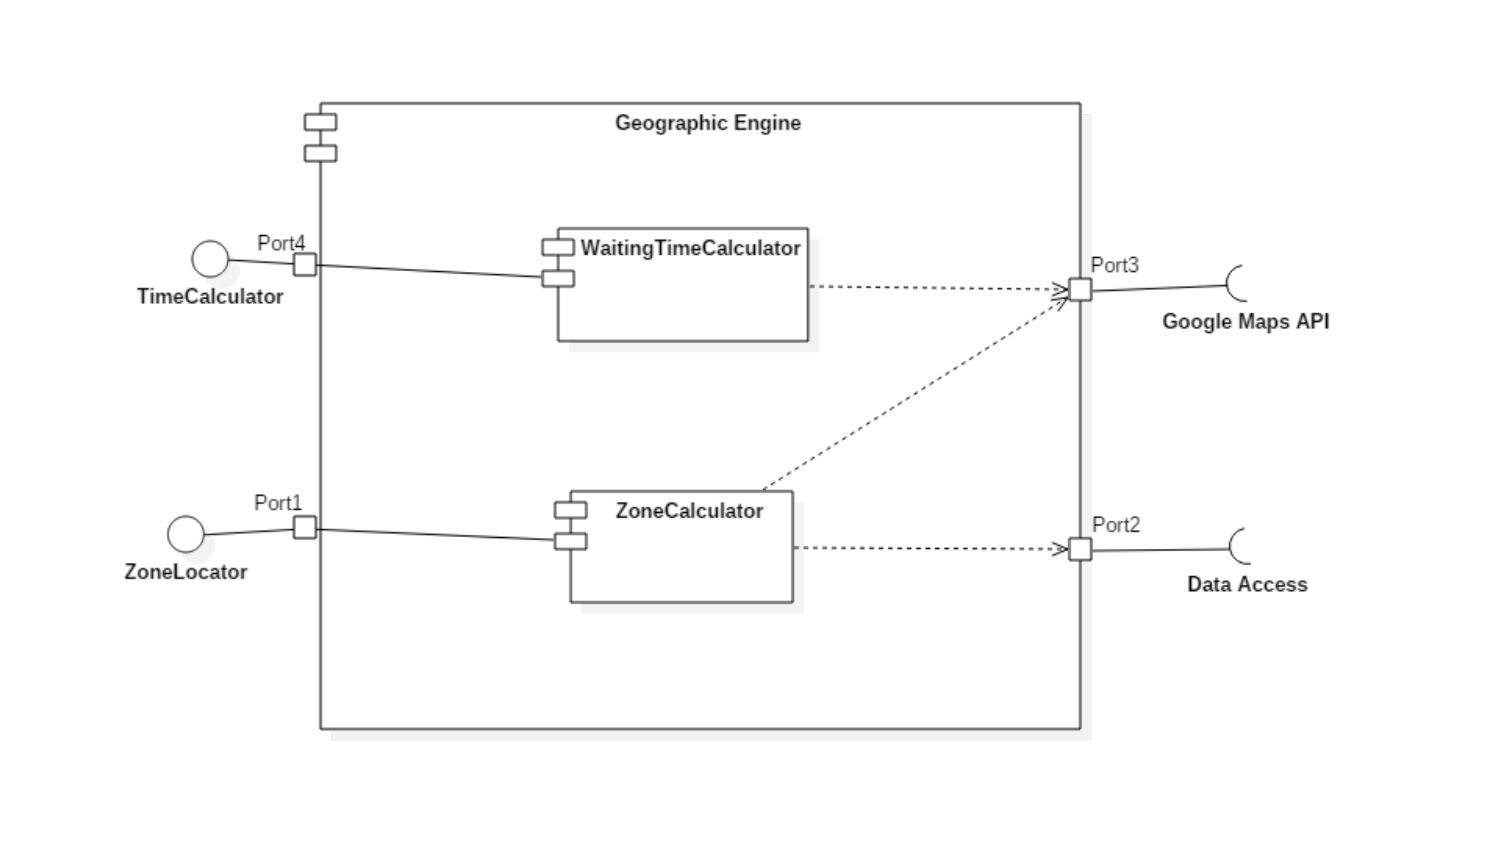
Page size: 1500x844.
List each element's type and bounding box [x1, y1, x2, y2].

picture [102, 88, 1398, 792]
